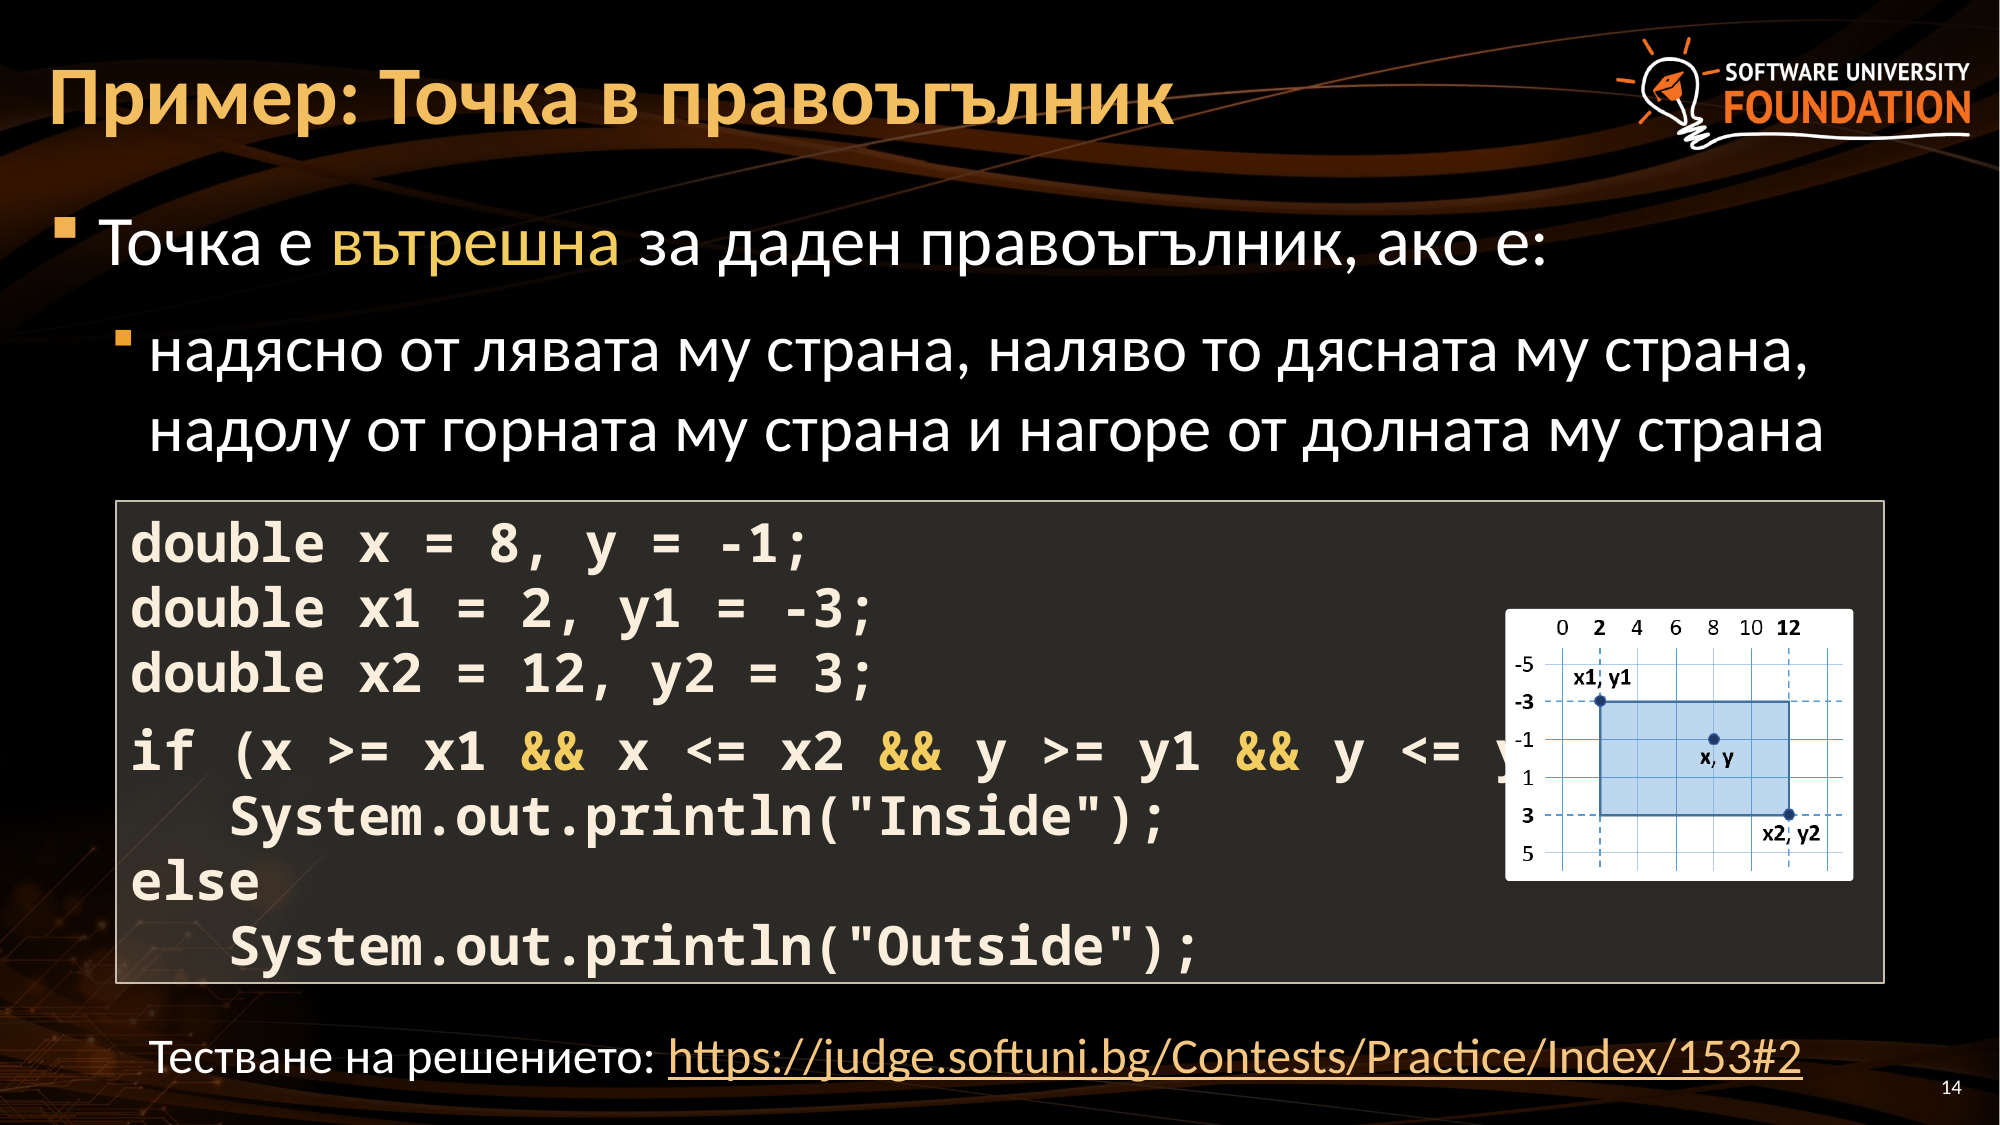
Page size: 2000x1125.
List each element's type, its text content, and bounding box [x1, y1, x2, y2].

title Пример: Точка в правоъгълник [30, 6, 1602, 189]
picture [0, 0, 2000, 1125]
text_box double x = 8, y = -1; double x1 = 2, y1 = -3; double x2 = 12, y2 = 3; if (x >= x1 && x <= x2 && y >= y1 && y <= y2) System.out.println("Inside"); else System.out.println("Outside"); [115, 501, 1884, 984]
list Точка е вътрешна за даден правоъгълник, ако е: надясно от лявата му страна, наляво то дясната му страна, надолу от горната му страна и нагоре от долната му страна [31, 188, 1968, 1103]
text_box Тестване на решението: https://judge.softuni.bg/Contests/Practice/Index/153#2 [133, 1016, 1884, 1091]
